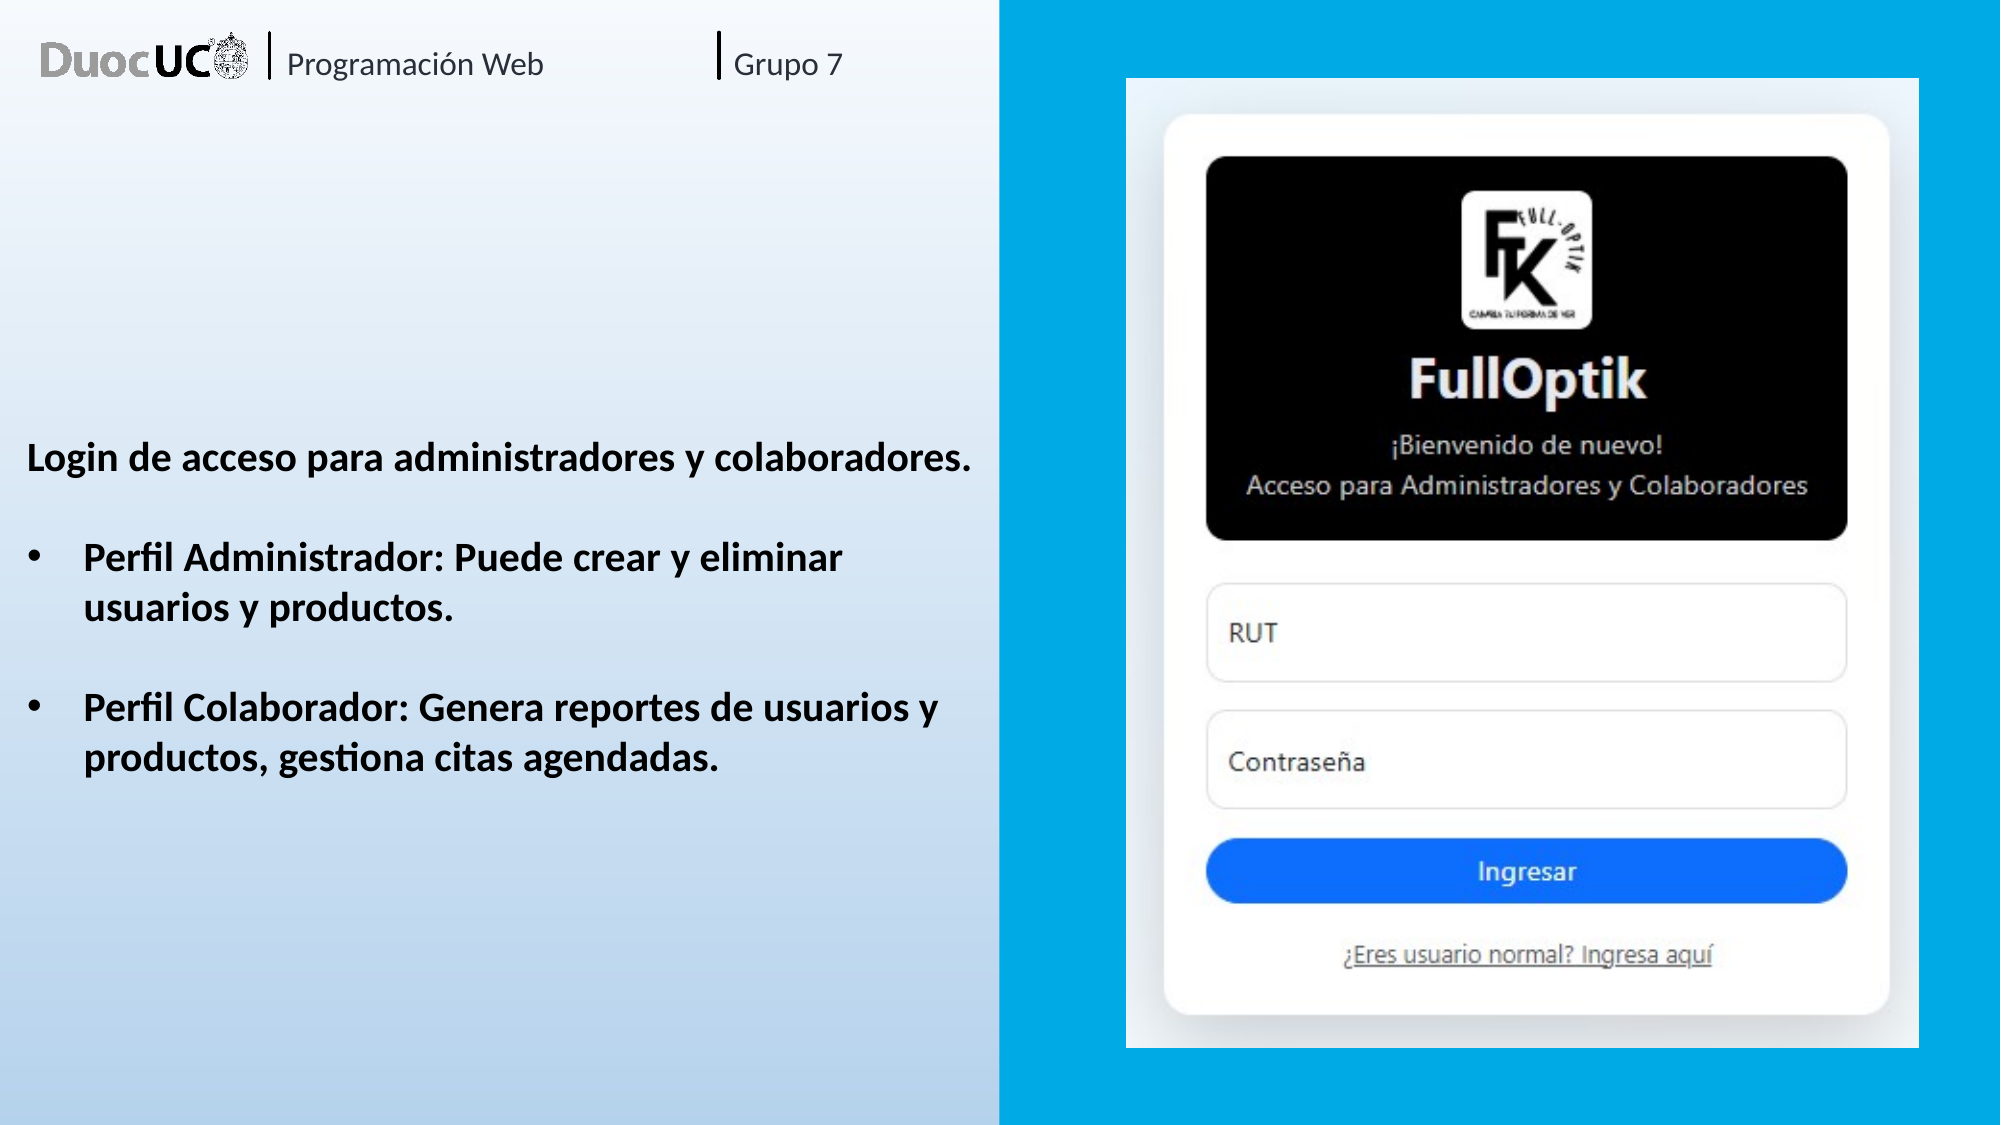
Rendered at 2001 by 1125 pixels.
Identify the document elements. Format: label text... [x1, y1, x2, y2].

text_box [998, 0, 2000, 1125]
text_box Programación Web [272, 31, 752, 90]
text_box Login de acceso para administradores y colaboradores. Perfil Administrador: Puede crear y eliminar usuarios y productos. Perfil Colaborador: Genera reportes de usuarios y productos, gestiona citas agendadas. [12, 422, 1012, 788]
picture [41, 32, 248, 79]
picture [1127, 79, 1918, 1047]
text_box Grupo 7 [752, 31, 1046, 90]
